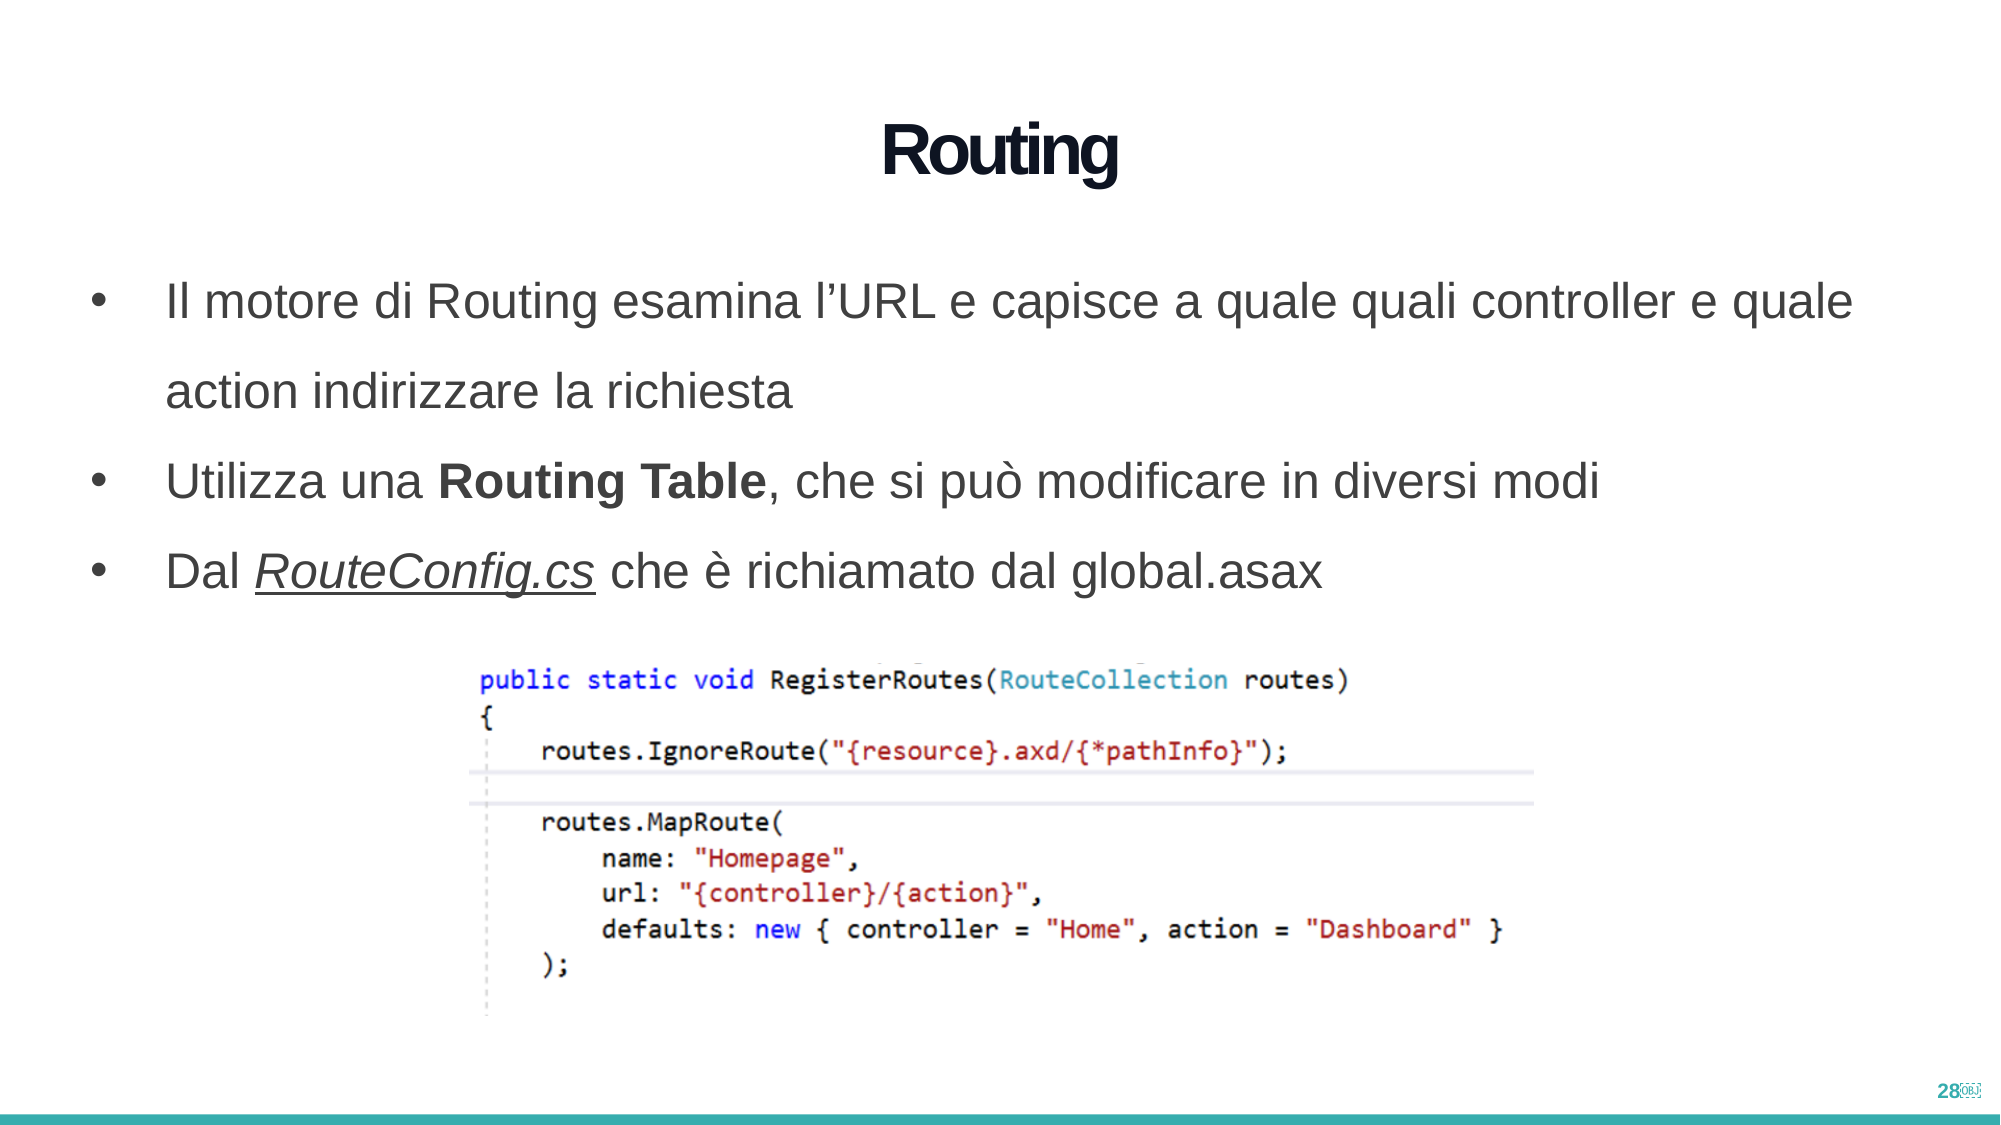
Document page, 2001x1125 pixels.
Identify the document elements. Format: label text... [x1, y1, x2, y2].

text_box Routing [54, 101, 1948, 203]
picture [468, 663, 1534, 1016]
text_box Il motore di Routing esamina l’URL e capisce a quale quali controller e quale action indirizzare la richiesta Utilizza una Routing Table, che si può modificare in diversi modi Dal RouteConfig.cs che è richiamato dal global.asax [85, 233, 1948, 605]
